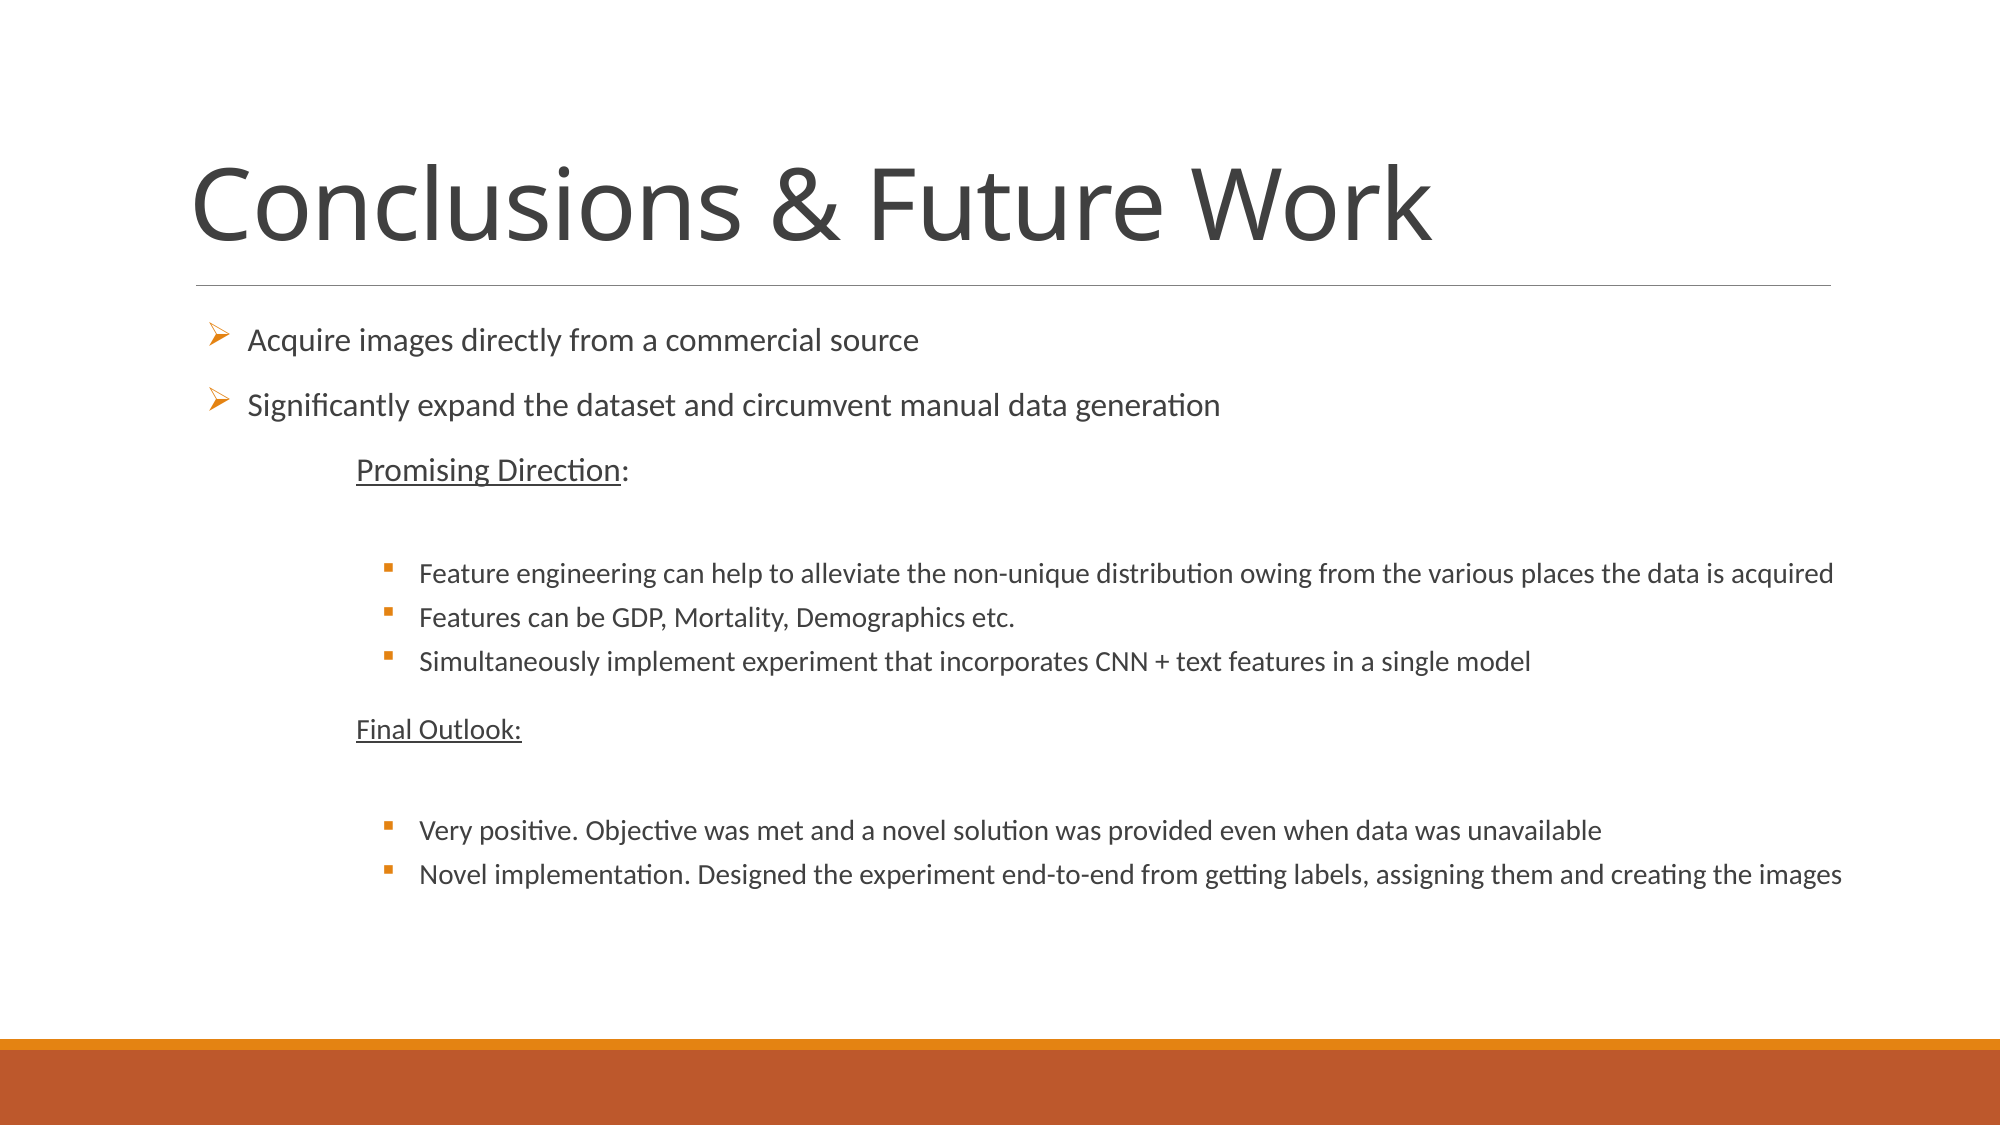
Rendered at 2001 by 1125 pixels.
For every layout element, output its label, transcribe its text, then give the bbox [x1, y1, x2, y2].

list Acquire images directly from a commercial source Significantly expand the dataset and circumvent manual data generation Promising Direction: Feature engineering can help to alleviate the non-unique distribution owing from the various places the data is acquired Features can be GDP, Mortality, Demographics etc. Simultaneously implement experiment that incorporates CNN + text features in a single model Final Outlook: Very positive. Objective was met and a novel solution was provided even when data was unavailable Novel implementation. Designed the experiment end-to-end from getting labels, assigning them and creating the images [206, 315, 1857, 976]
title Conclusions & Future Work [174, 30, 1825, 269]
